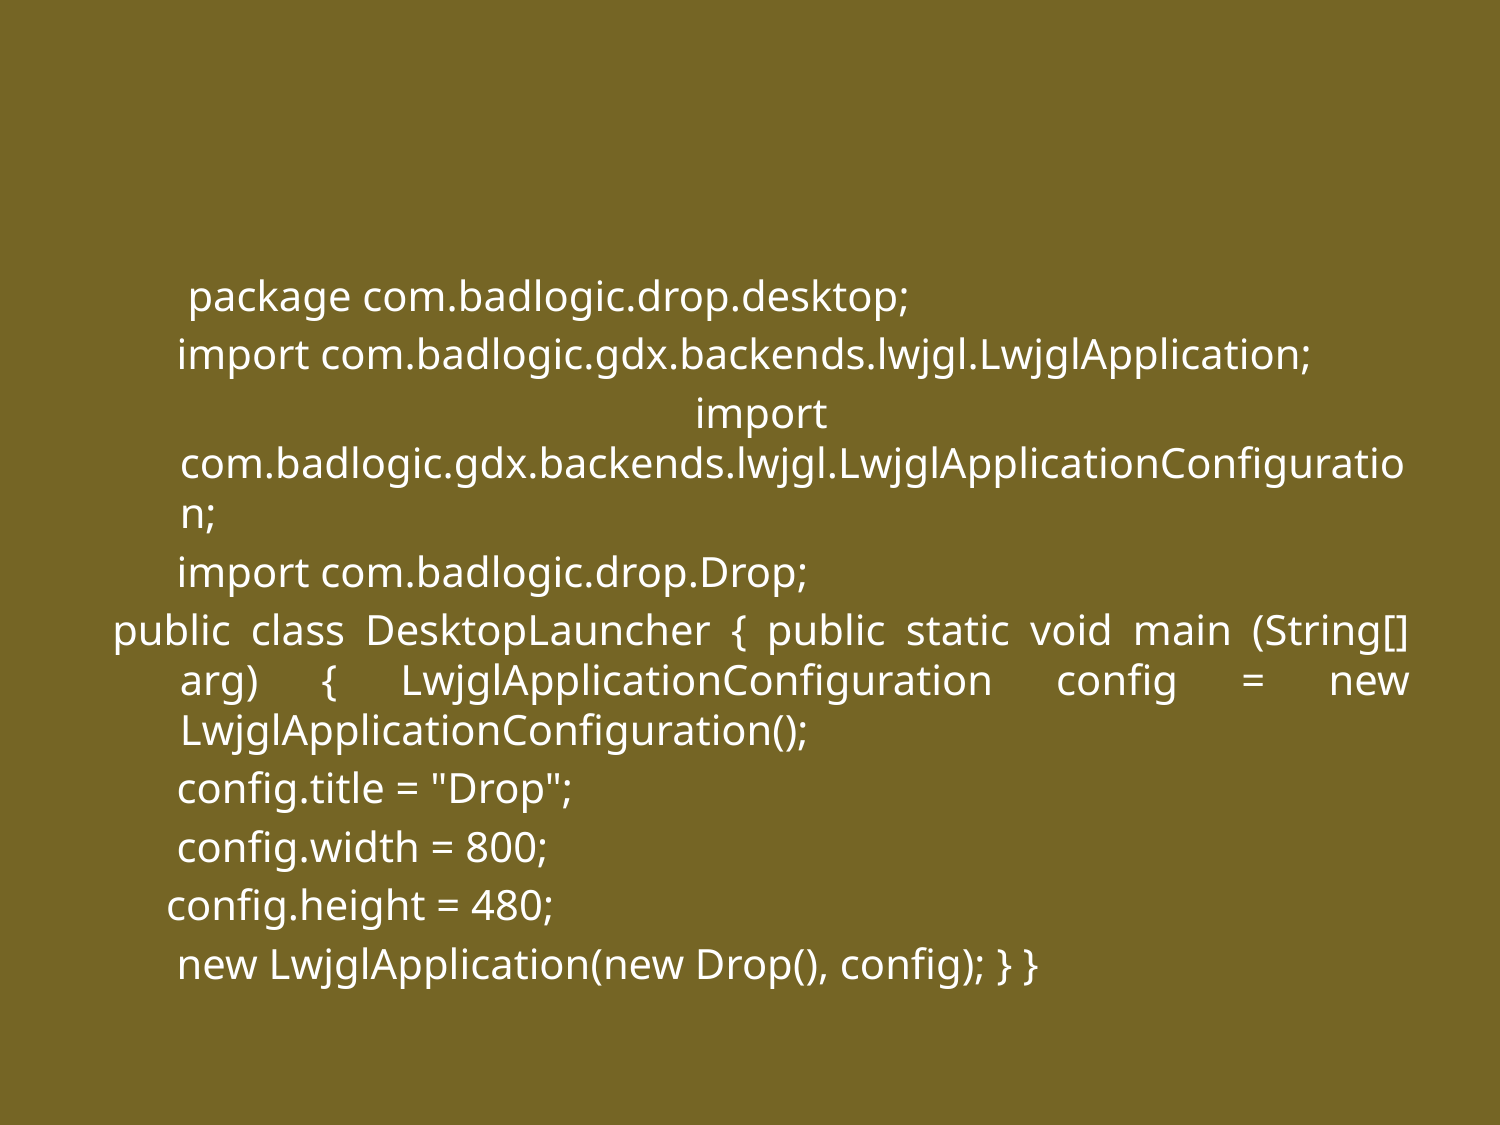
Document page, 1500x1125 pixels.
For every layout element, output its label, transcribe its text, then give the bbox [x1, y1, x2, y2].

list package com.badlogic.drop.desktop; import com.badlogic.gdx.backends.lwjgl.LwjglApplication; import com.badlogic.gdx.backends.lwjgl.LwjglApplicationConfiguration; import com.badlogic.drop.Drop; public class DesktopLauncher { public static void main (String[] arg) { LwjglApplicationConfiguration config = new LwjglApplicationConfiguration(); config.title = "Drop"; config.width = 800; config.height = 480; new LwjglApplication(new Drop(), config); } } [75, 262, 1425, 1035]
